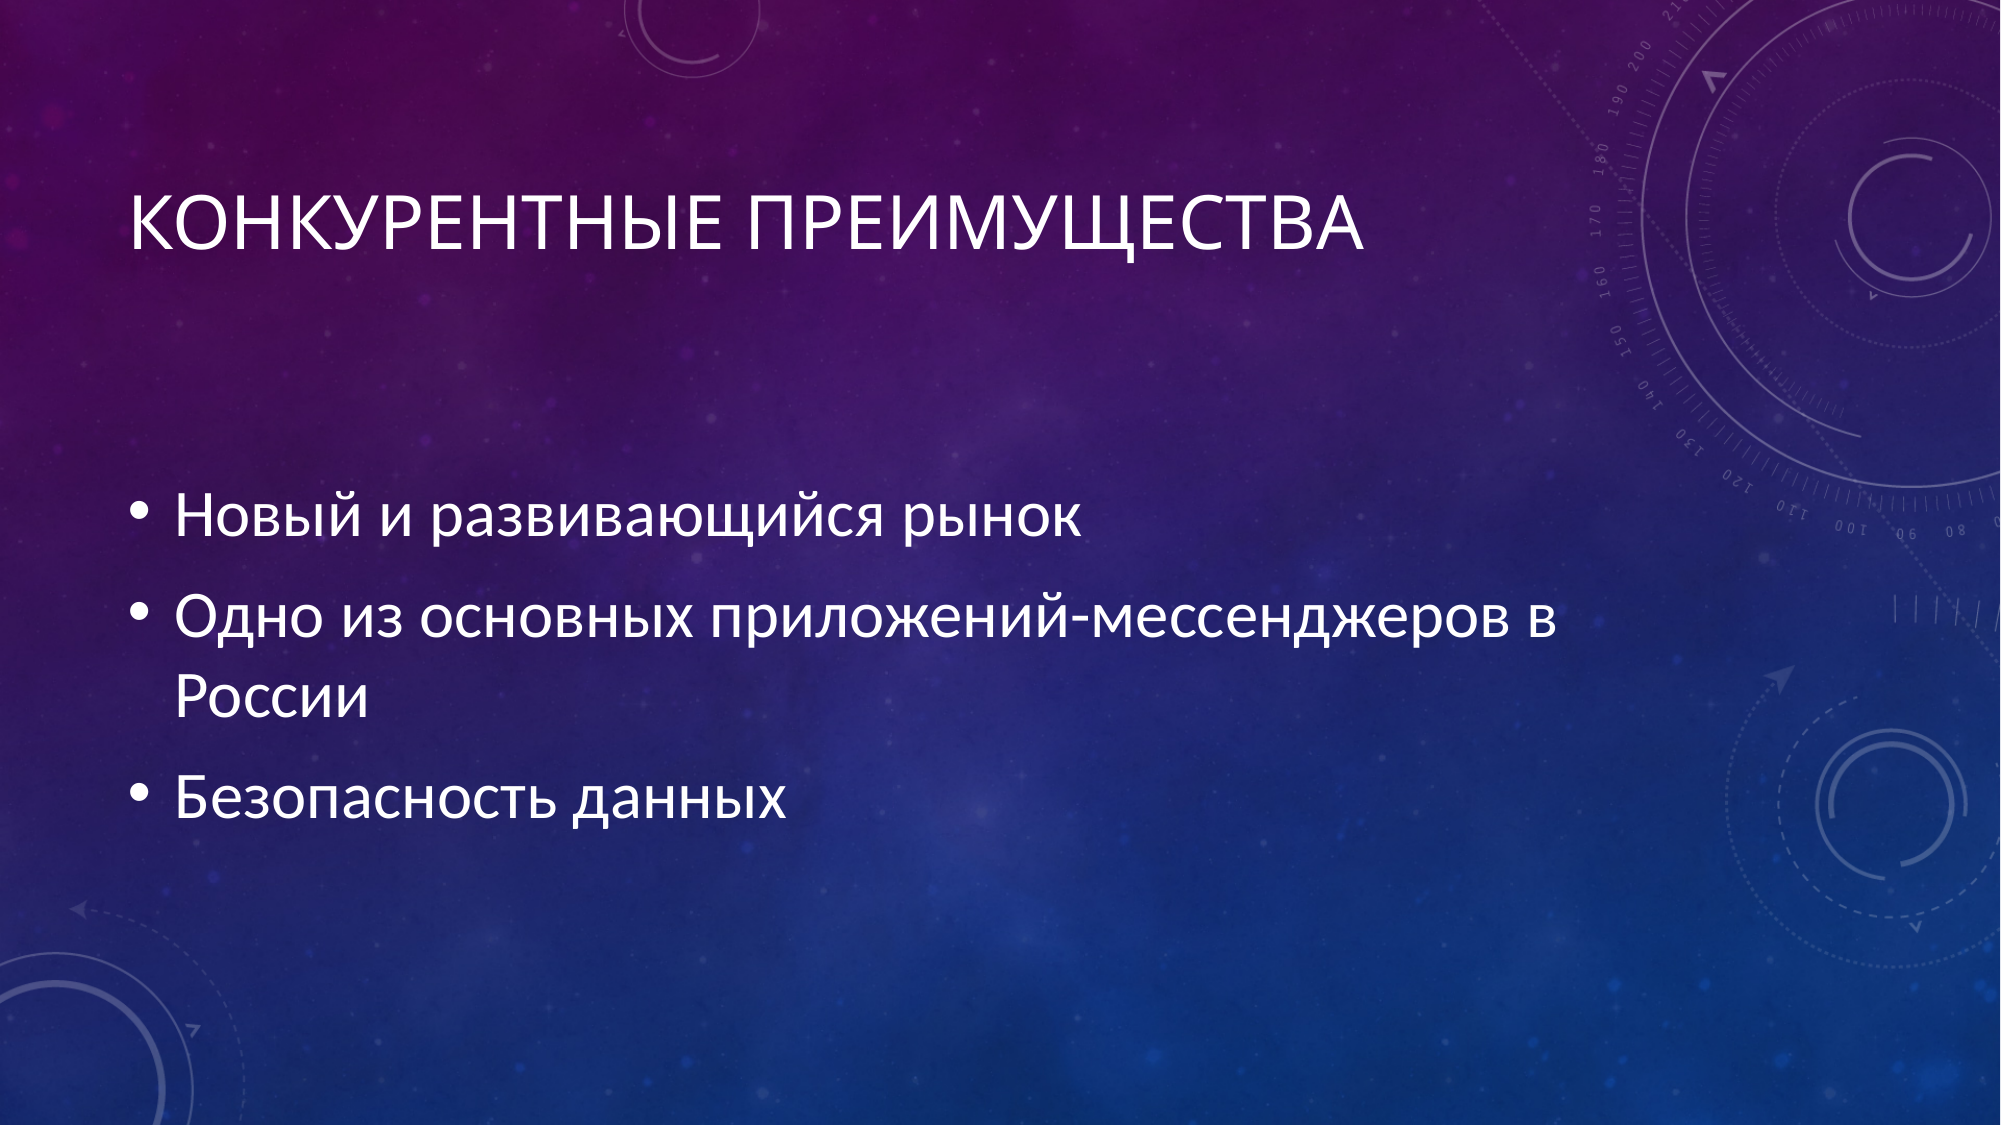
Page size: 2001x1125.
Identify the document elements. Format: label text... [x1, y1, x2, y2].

list Новый и развивающийся рынок Одно из основных приложений-мессенджеров в России Безопасность данных [112, 351, 1775, 950]
picture [0, 0, 2001, 1125]
title Конкурентные преимущества [112, 99, 1775, 339]
